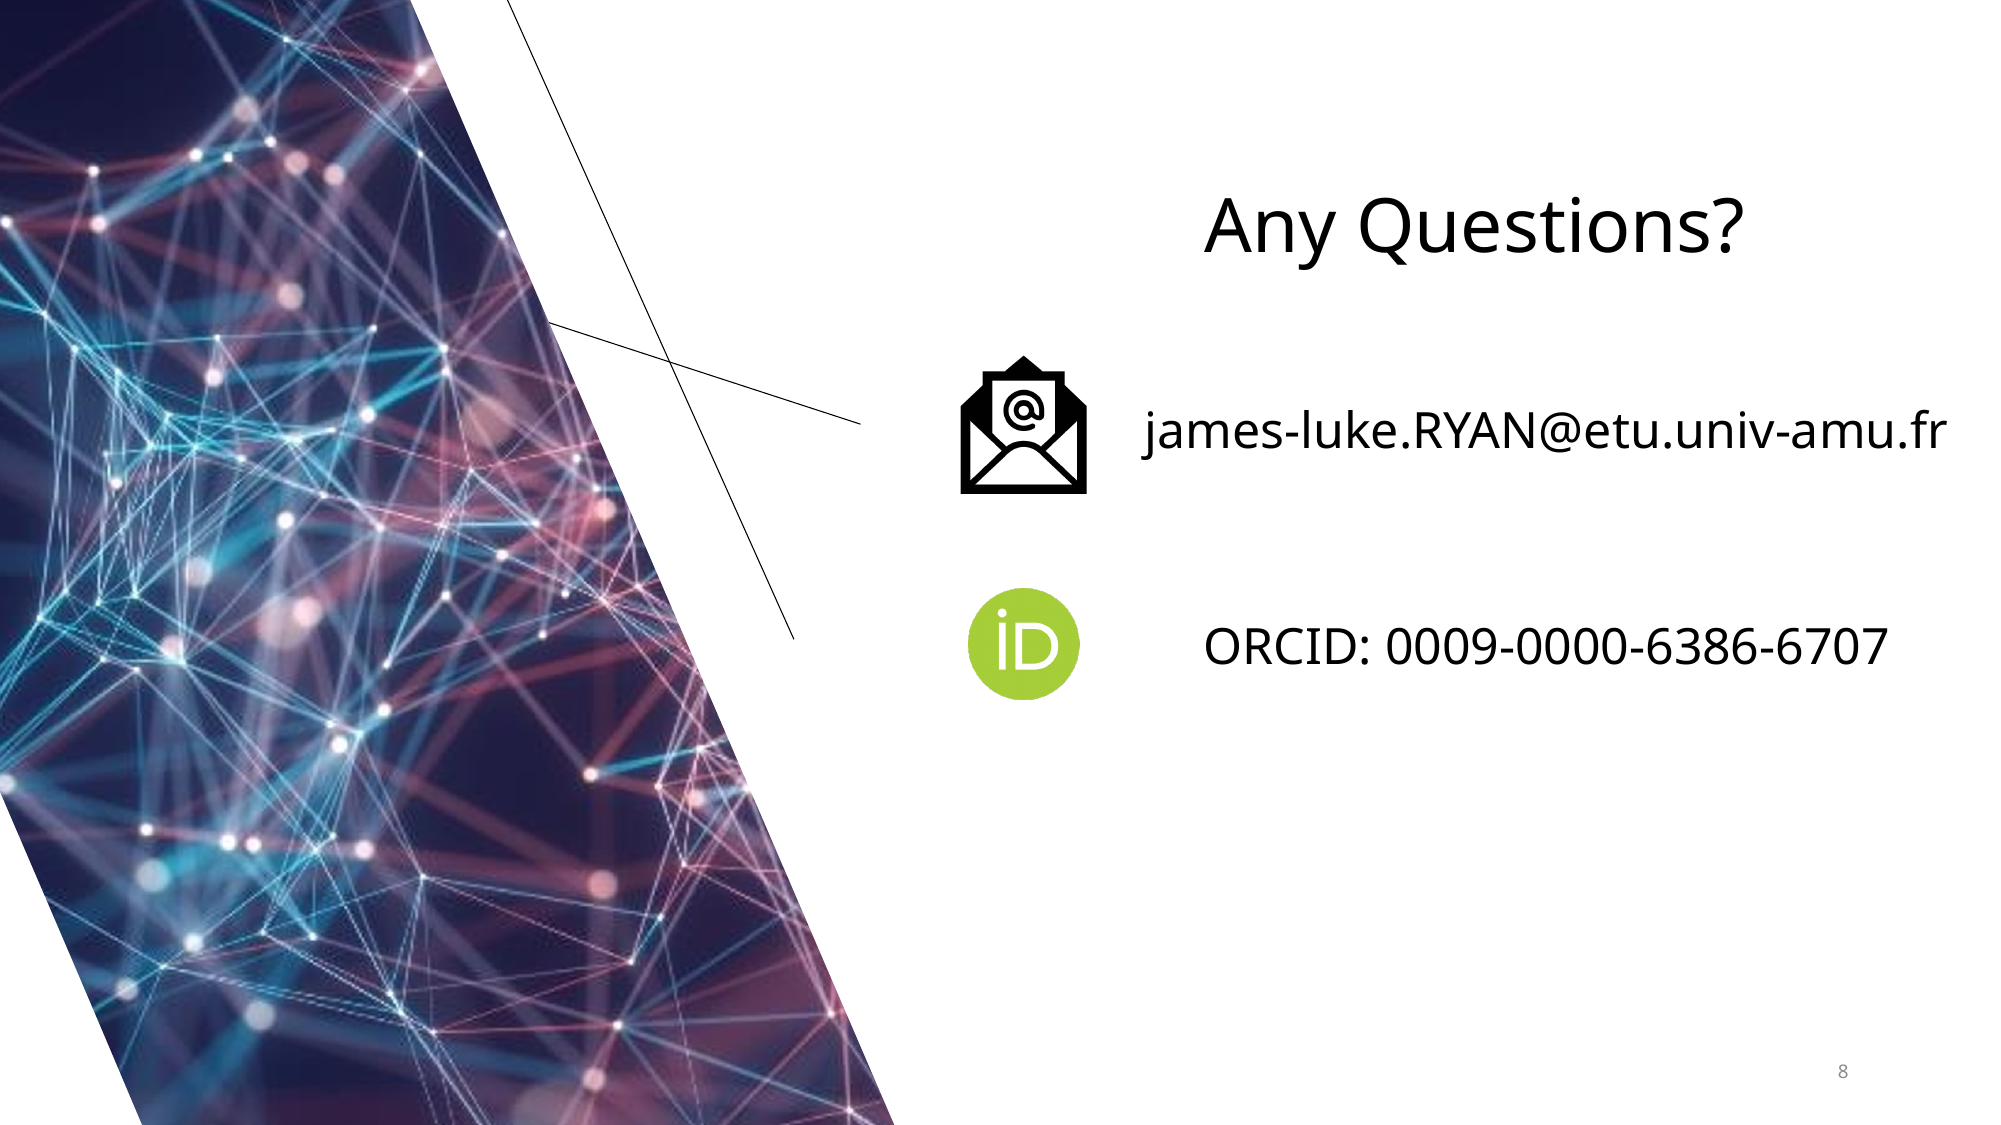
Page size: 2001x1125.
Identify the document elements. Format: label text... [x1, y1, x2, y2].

picture [948, 349, 1099, 500]
picture [0, 0, 1176, 1125]
text_box james-luke.RYAN@etu.univ-amu.fr ORCID: 0009-0000-6386-6707 [928, 397, 2000, 728]
text_box Any Questions? [895, 116, 2000, 268]
slide_number 8 [1701, 1042, 1864, 1103]
